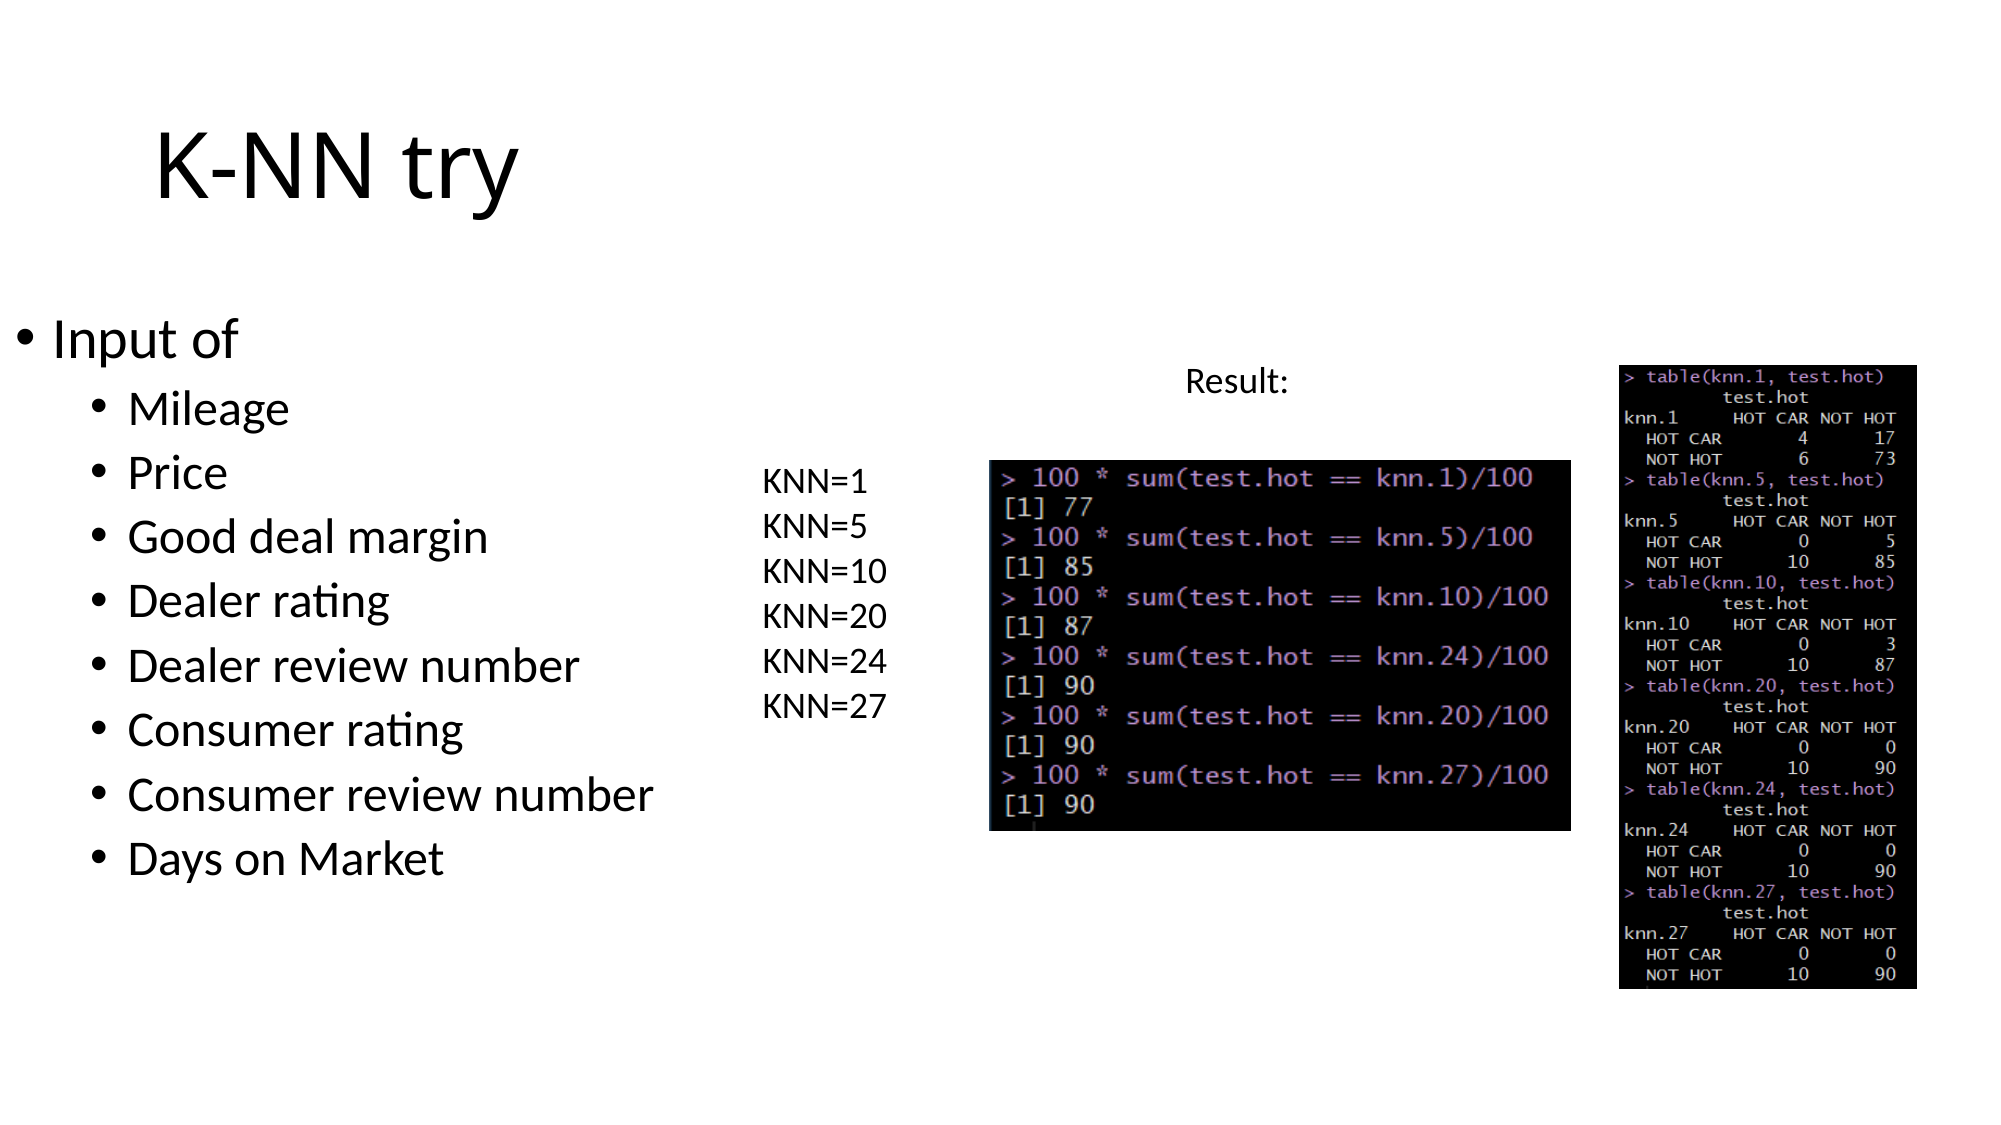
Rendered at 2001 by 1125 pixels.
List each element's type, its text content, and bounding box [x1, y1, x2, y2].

picture [1619, 365, 1917, 989]
picture [989, 460, 1571, 831]
text_box Result: [1170, 348, 1305, 409]
title K-NN try [137, 59, 1863, 278]
text_box KNN=1 KNN=5 KNN=10 KNN=20 KNN=24 KNN=27 [747, 448, 903, 779]
list Input of Mileage Price Good deal margin Dealer rating Dealer review number Consumer rating Consumer review number Days on Market [0, 300, 1725, 1015]
